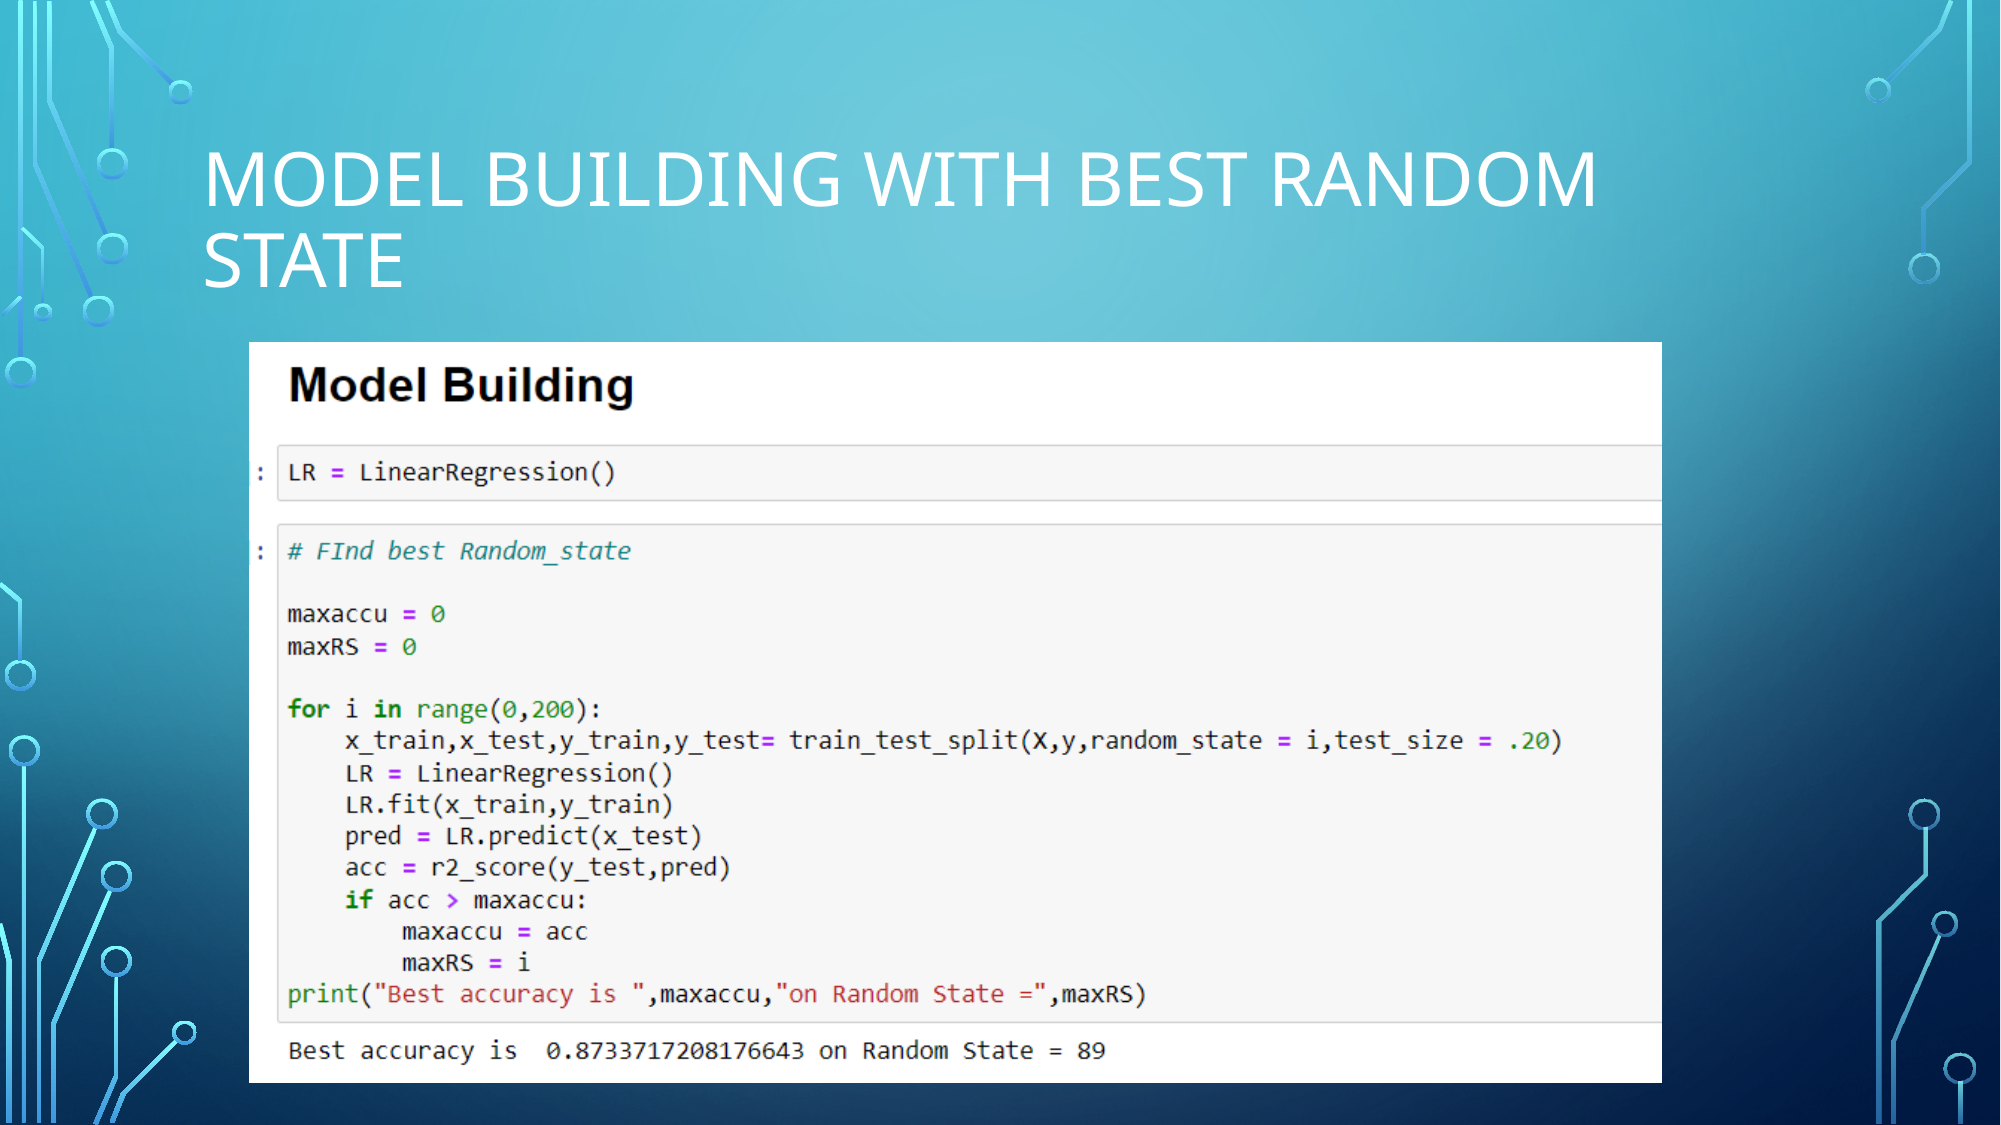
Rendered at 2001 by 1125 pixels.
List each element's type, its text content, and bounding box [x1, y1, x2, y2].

title Model building with best random state [187, 101, 1813, 344]
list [249, 342, 1662, 1084]
